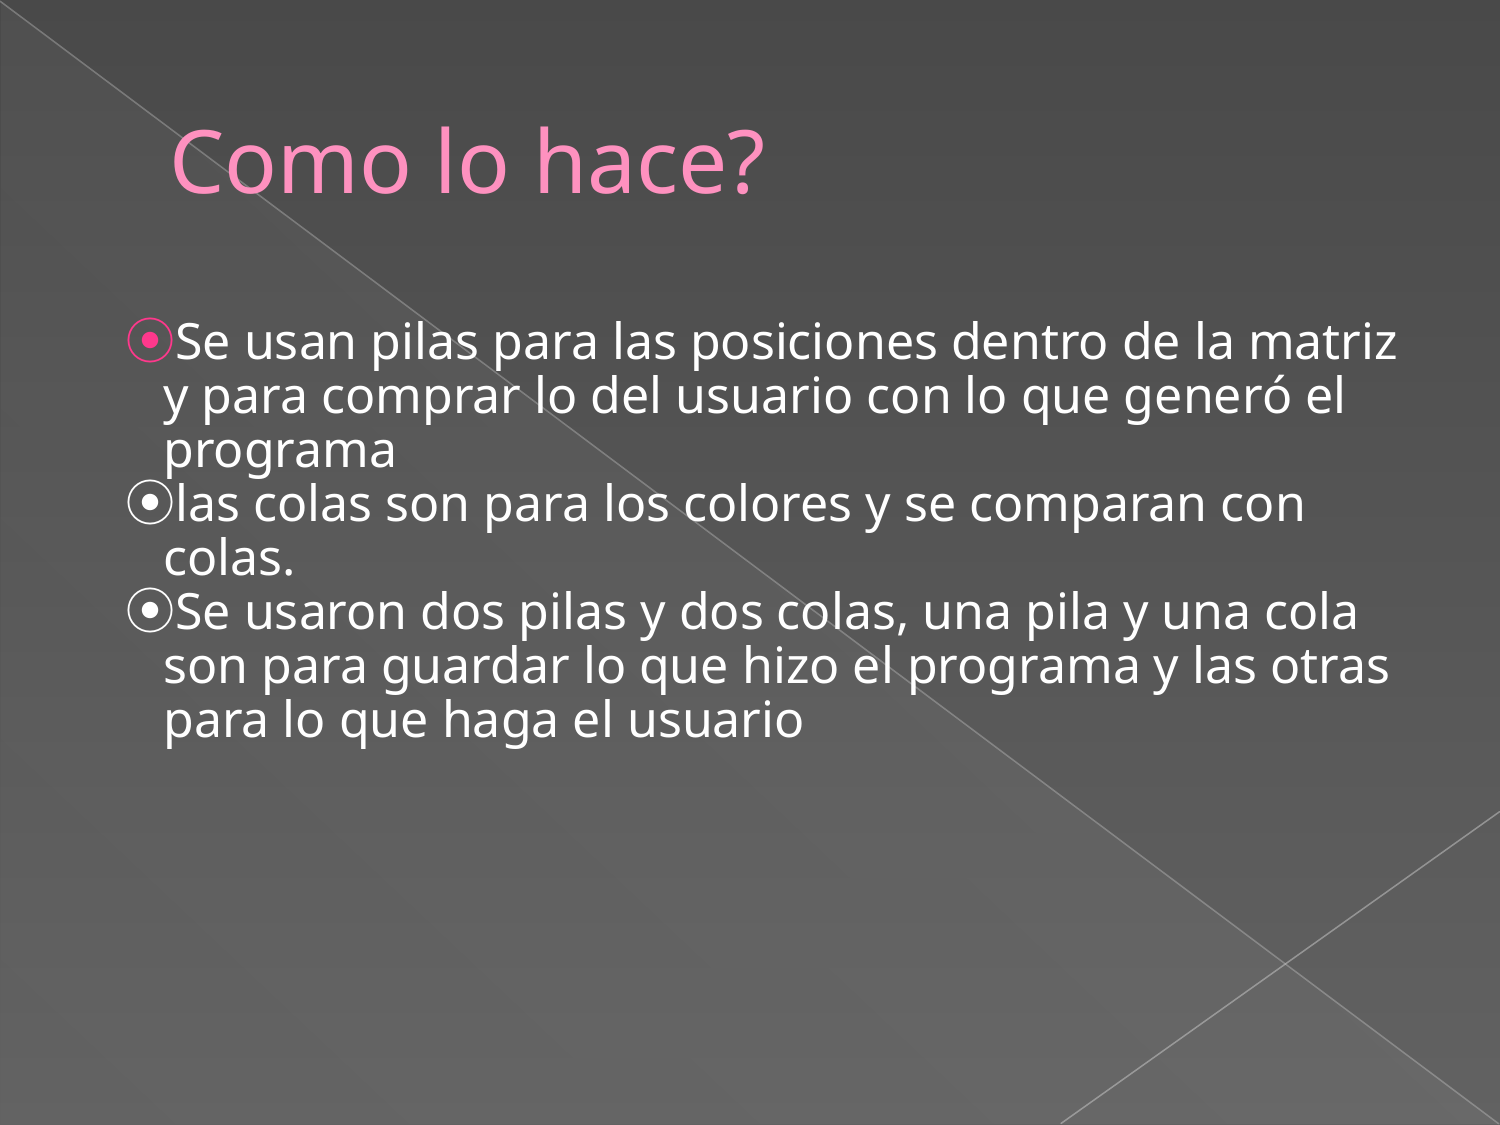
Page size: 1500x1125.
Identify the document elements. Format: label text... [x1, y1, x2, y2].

title Como lo hace? [75, 43, 1425, 274]
list Se usan pilas para las posiciones dentro de la matriz y para comprar lo del usuario con lo que generó el programa las colas son para los colores y se comparan con colas. Se usaron dos pilas y dos colas, una pila y una cola son para guardar lo que hizo el programa y las otras para lo que haga el usuario [75, 308, 1425, 1059]
